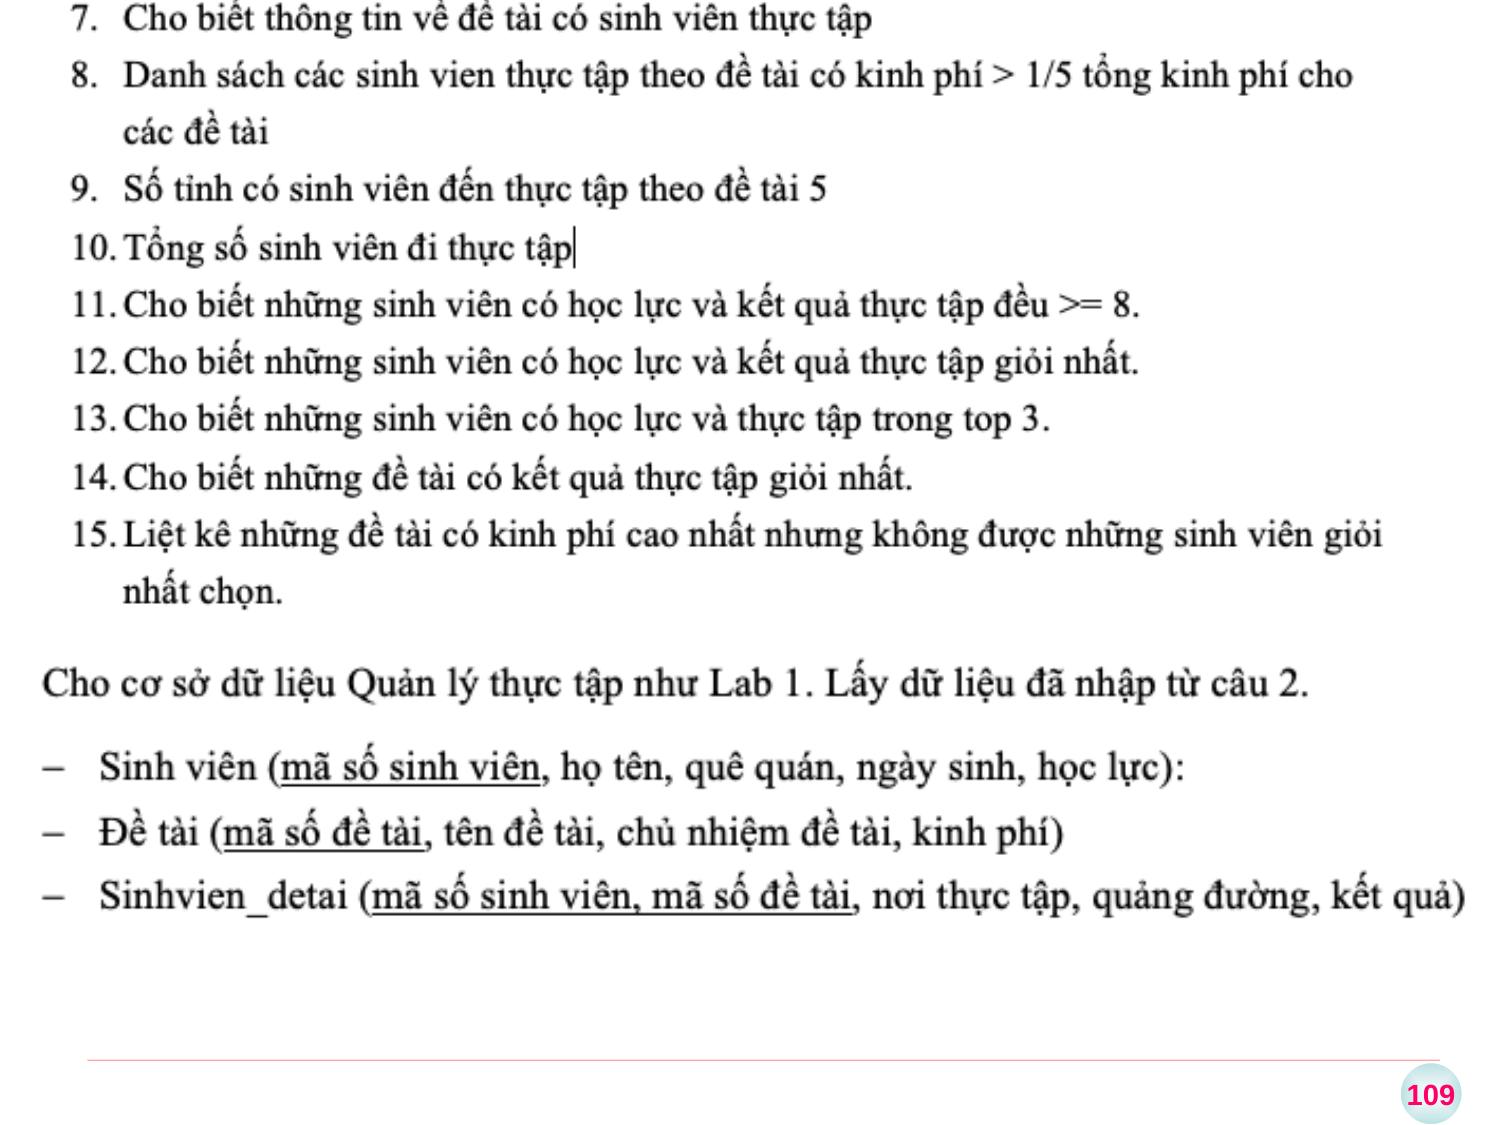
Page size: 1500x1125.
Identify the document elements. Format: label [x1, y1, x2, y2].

list [37, 0, 1470, 626]
picture [3, 655, 1481, 926]
